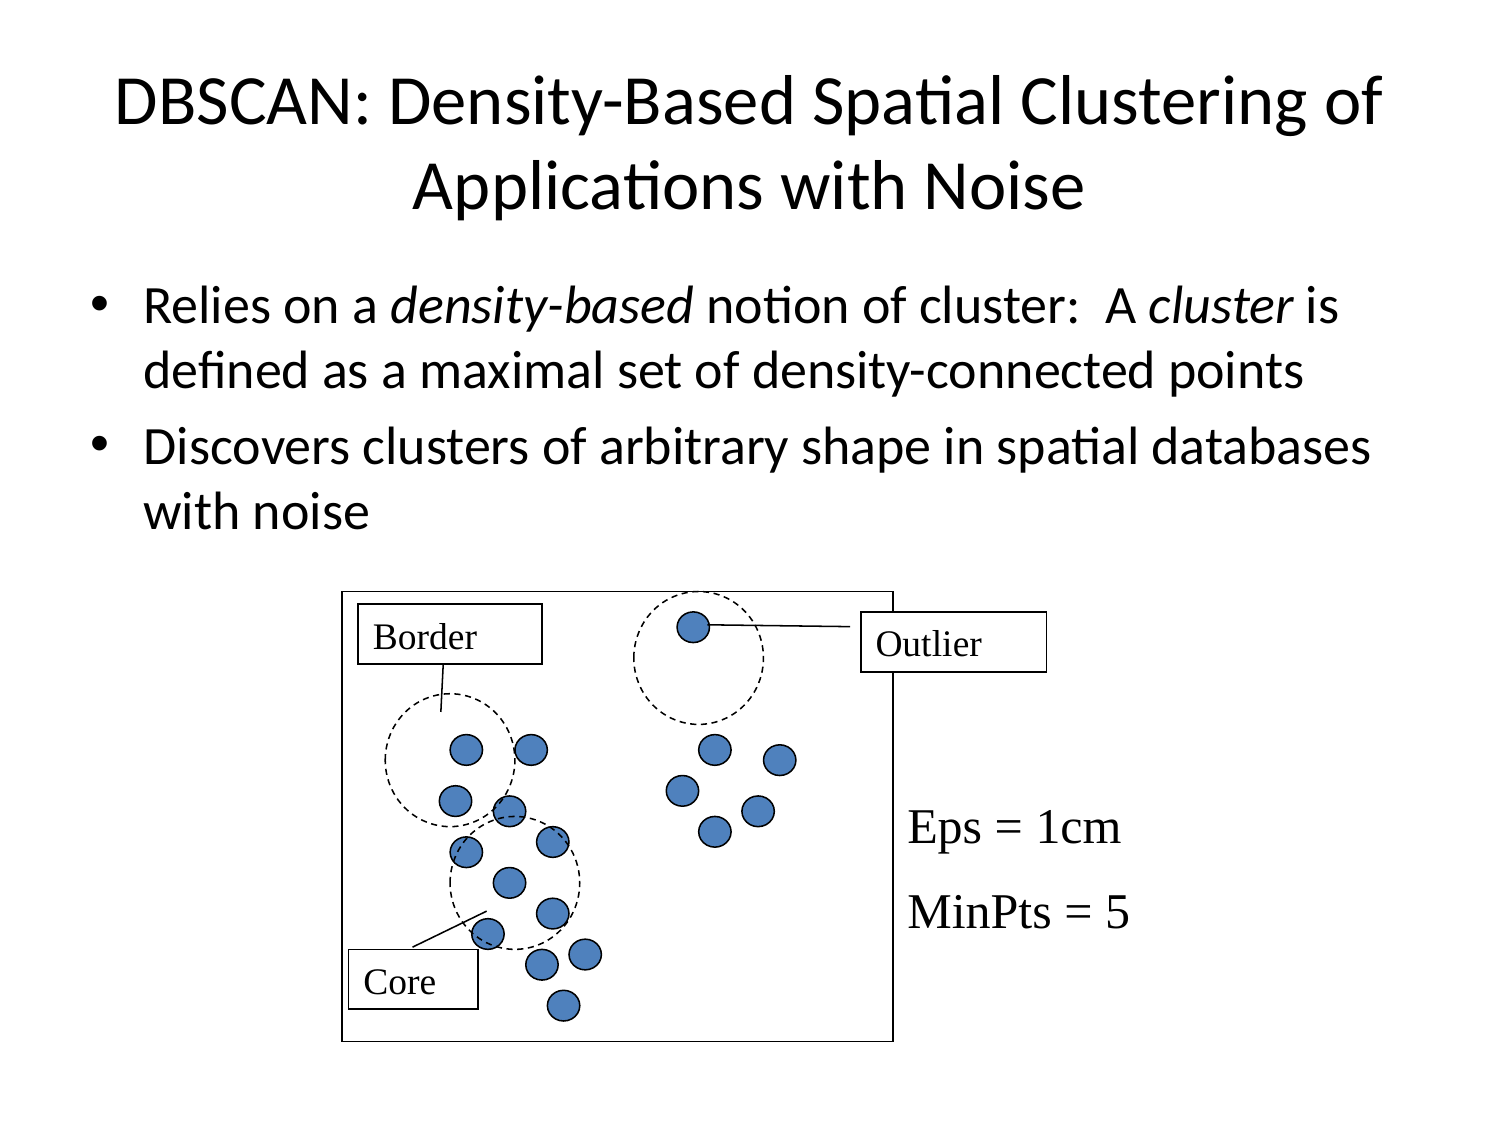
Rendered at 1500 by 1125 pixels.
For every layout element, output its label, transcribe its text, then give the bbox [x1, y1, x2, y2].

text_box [341, 591, 1163, 1042]
title DBSCAN: Density-Based Spatial Clustering of Applications with Noise [75, 45, 1425, 233]
list Relies on a density-based notion of cluster: A cluster is defined as a maximal set of density-connected points Discovers clusters of arbitrary shape in spatial databases with noise [75, 262, 1425, 550]
